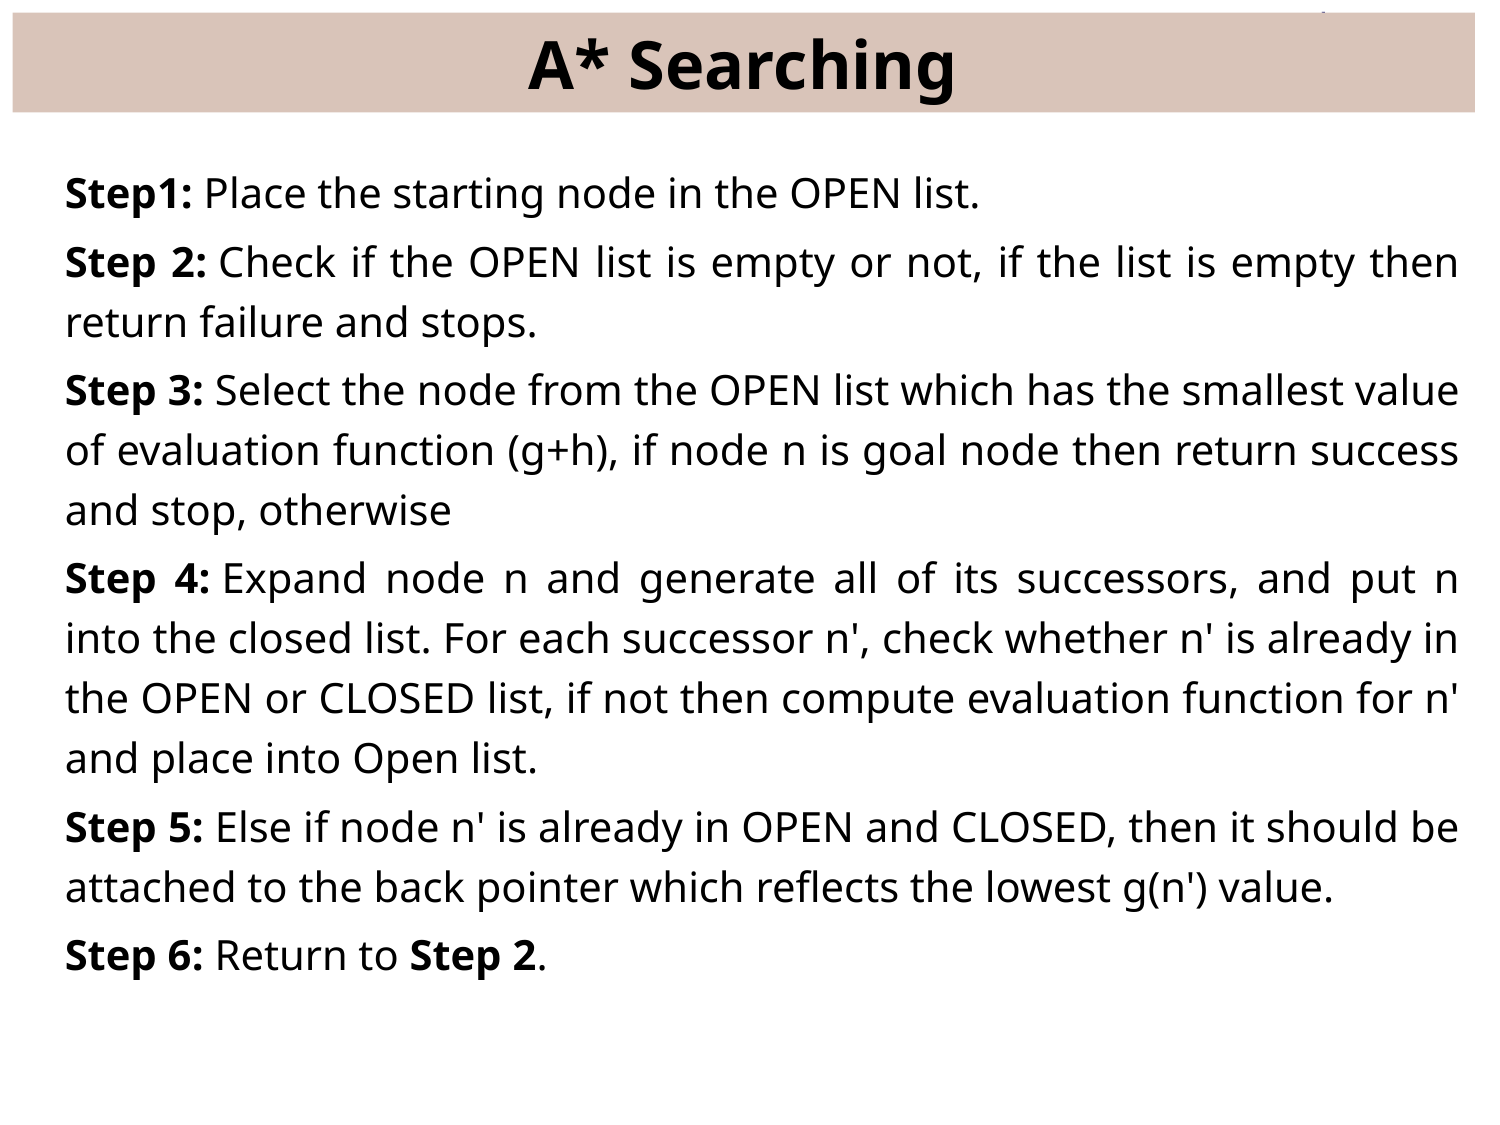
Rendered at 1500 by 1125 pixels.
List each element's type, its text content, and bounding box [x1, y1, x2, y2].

list Step1: Place the starting node in the OPEN list. Step 2: Check if the OPEN list is empty or not, if the list is empty then return failure and stops. Step 3: Select the node from the OPEN list which has the smallest value of evaluation function (g+h), if node n is goal node then return success and stop, otherwise Step 4: Expand node n and generate all of its successors, and put n into the closed list. For each successor n', check whether n' is already in the OPEN or CLOSED list, if not then compute evaluation function for n' and place into Open list. Step 5: Else if node n' is already in OPEN and CLOSED, then it should be attached to the back pointer which reflects the lowest g(n') value. Step 6: Return to Step 2. [49, 149, 1476, 1088]
title A* Searching [11, 11, 1476, 113]
